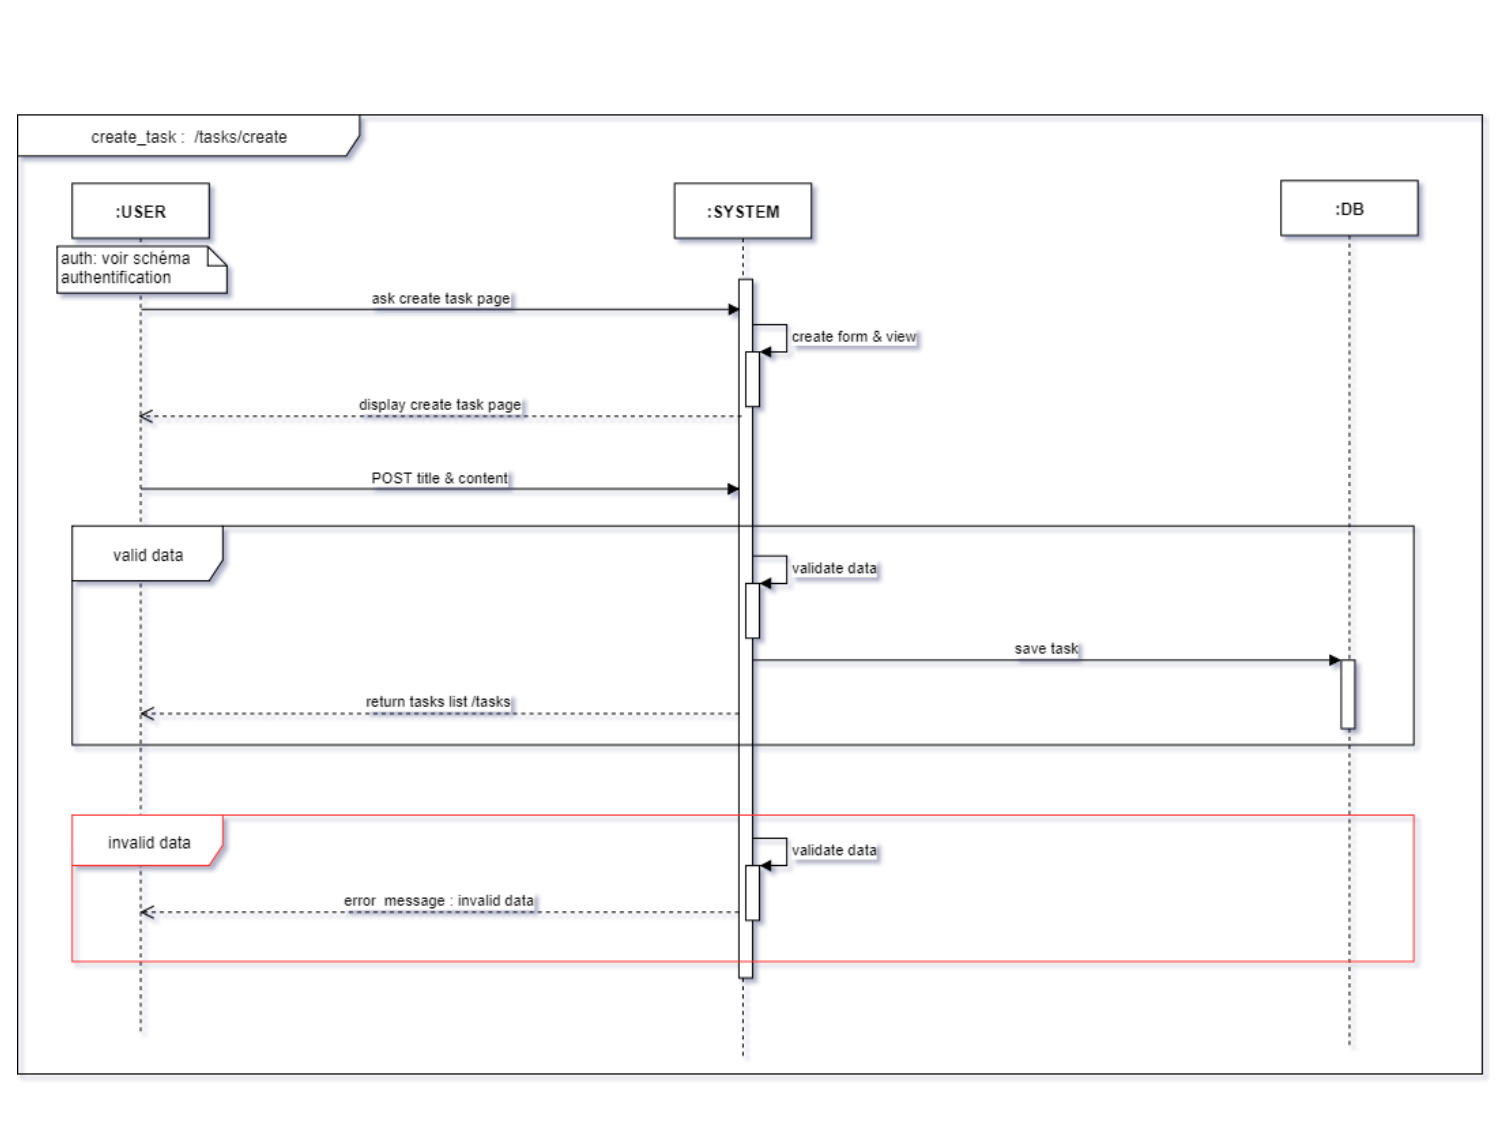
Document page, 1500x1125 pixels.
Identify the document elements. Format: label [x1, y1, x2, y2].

picture [17, 113, 1490, 1083]
